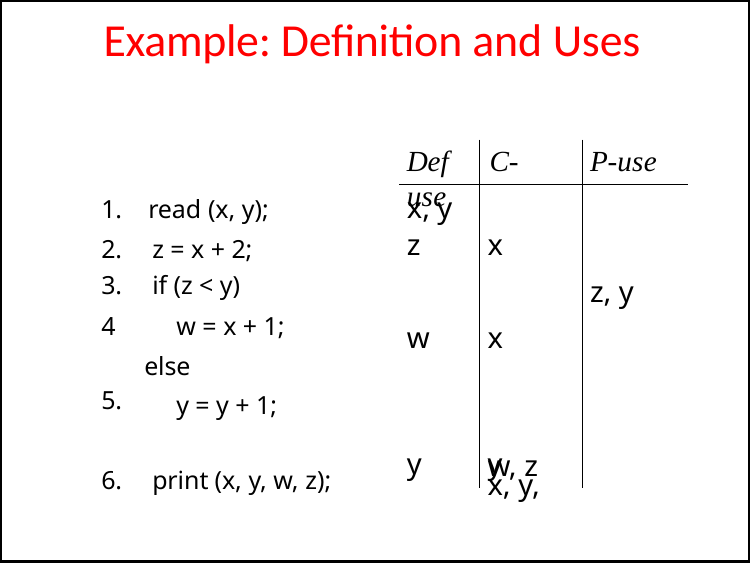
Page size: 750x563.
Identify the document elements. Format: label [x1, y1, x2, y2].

text_box [0, 0, 750, 563]
